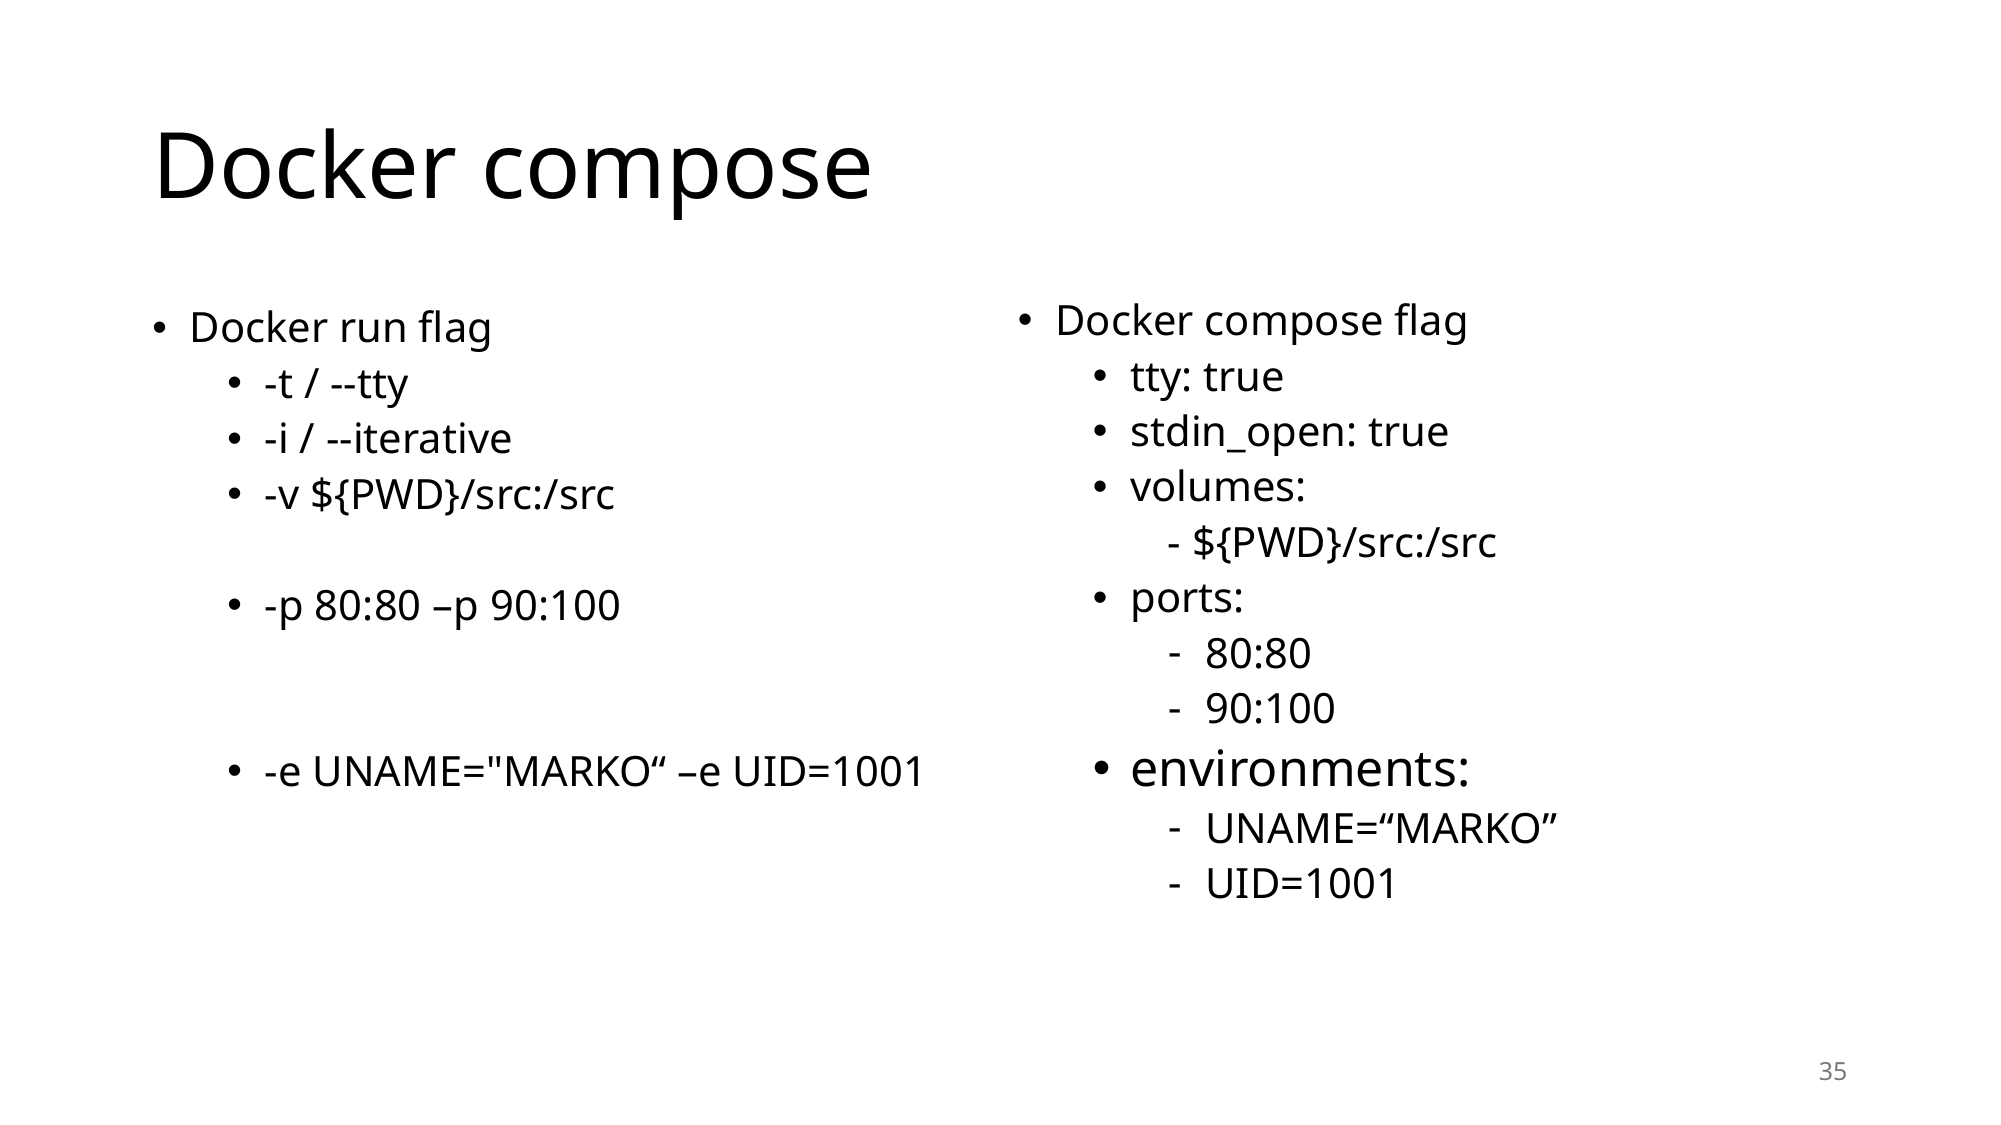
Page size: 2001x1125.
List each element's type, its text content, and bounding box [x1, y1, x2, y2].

title Docker compose [137, 59, 1863, 278]
slide_number 35 [1412, 1042, 1863, 1103]
list Docker run flag -t / --tty -i / --iterative -v ${PWD}/src:/src -p 80:80 –p 90:100 -e UNAME="MARKO“ –e UID=1001 [137, 299, 1000, 1014]
text_box Docker compose flag tty: true stdin_open: true volumes: - ${PWD}/src:/src ports: 80:80 90:100 environments: UNAME=“MARKO” UID=1001 [1003, 292, 1866, 1006]
